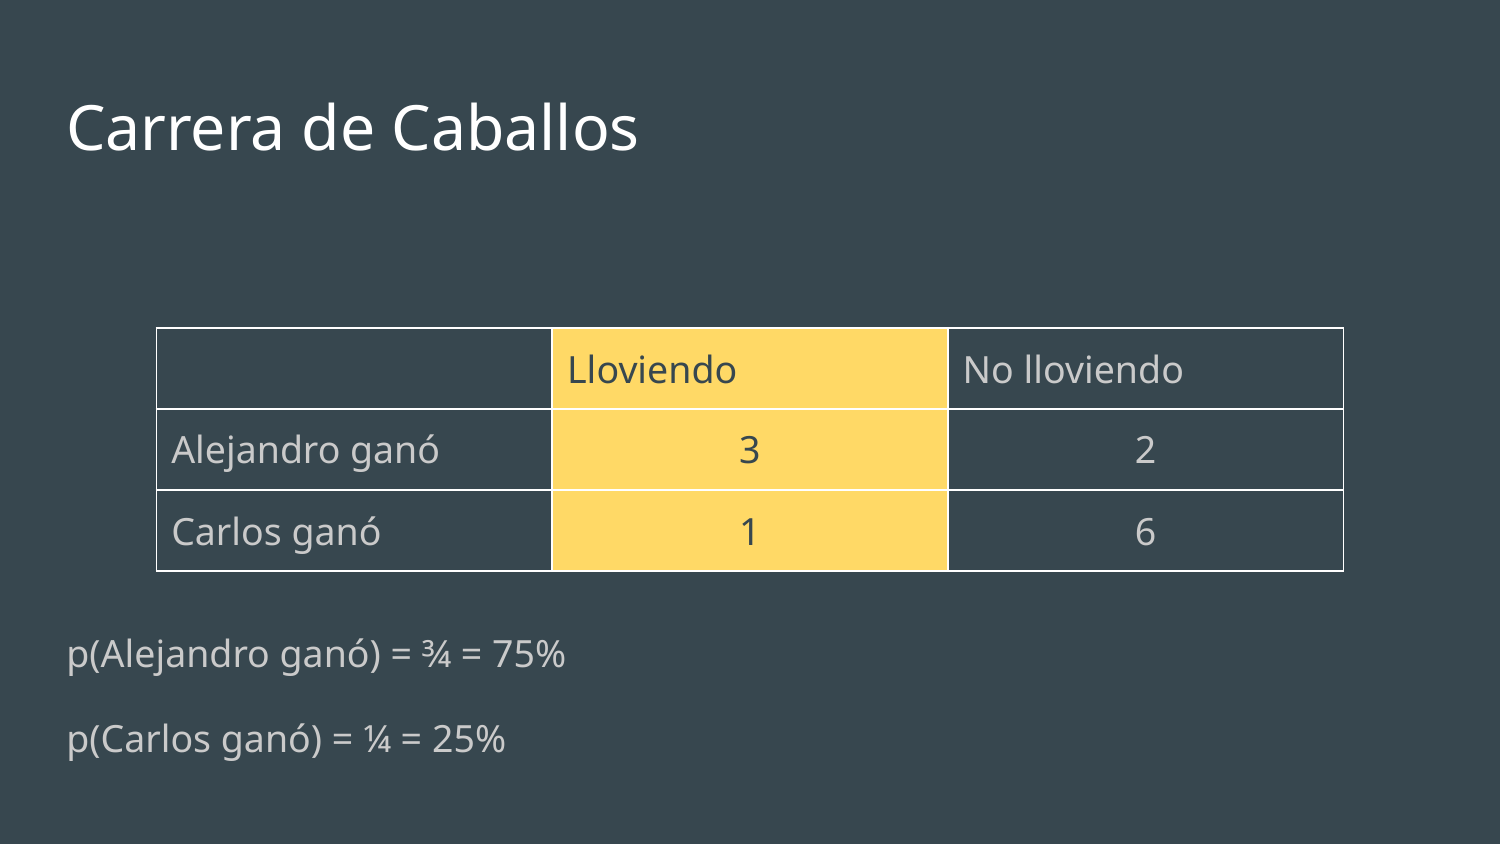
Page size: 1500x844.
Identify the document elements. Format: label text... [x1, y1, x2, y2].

table_cell 3 [553, 410, 947, 489]
table_header Lloviendo [553, 329, 947, 408]
table_cell 2 [949, 410, 1343, 489]
table_cell Alejandro ganó [157, 410, 551, 489]
table_header No lloviendo [949, 329, 1343, 408]
table_cell Carlos ganó [157, 491, 551, 570]
table_header [157, 329, 551, 408]
table_cell 6 [949, 491, 1343, 570]
list p(Alejandro ganó) = ¾ = 75% p(Carlos ganó) = ¼ = 25% [51, 189, 1449, 750]
title Carrera de Caballos [51, 72, 1449, 167]
table_cell 1 [553, 491, 947, 570]
